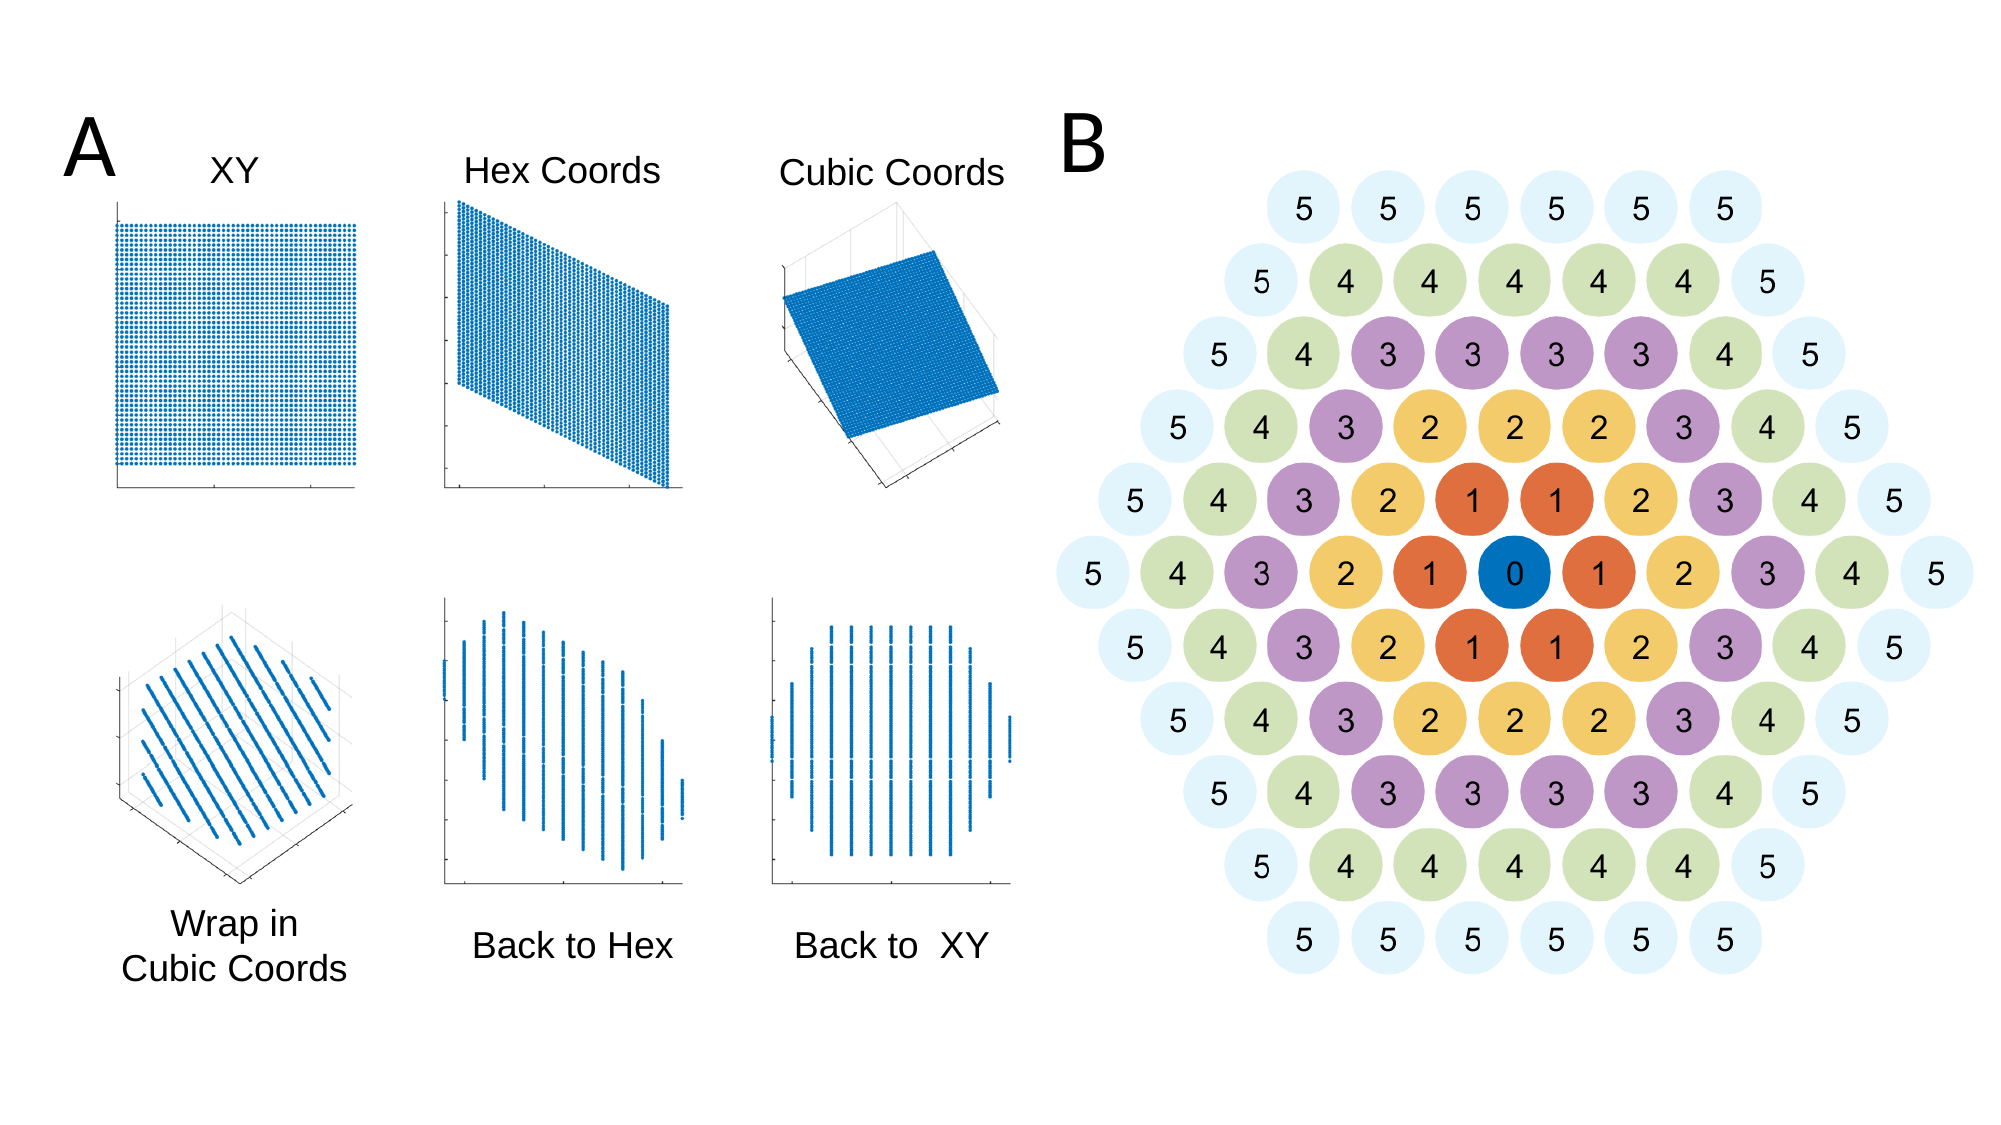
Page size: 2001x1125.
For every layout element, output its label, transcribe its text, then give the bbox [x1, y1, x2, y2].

text_box Wrap in Cubic Coords [103, 891, 366, 996]
picture [1055, 169, 1974, 975]
text_box Back to XY [761, 913, 1023, 974]
text_box A [48, 77, 119, 203]
text_box XY [119, 138, 355, 199]
text_box Cubic Coords [761, 140, 1023, 201]
picture [114, 199, 1012, 885]
text_box B [1044, 73, 1115, 198]
text_box Hex Coords [442, 138, 683, 199]
text_box Back to Hex [442, 913, 704, 974]
